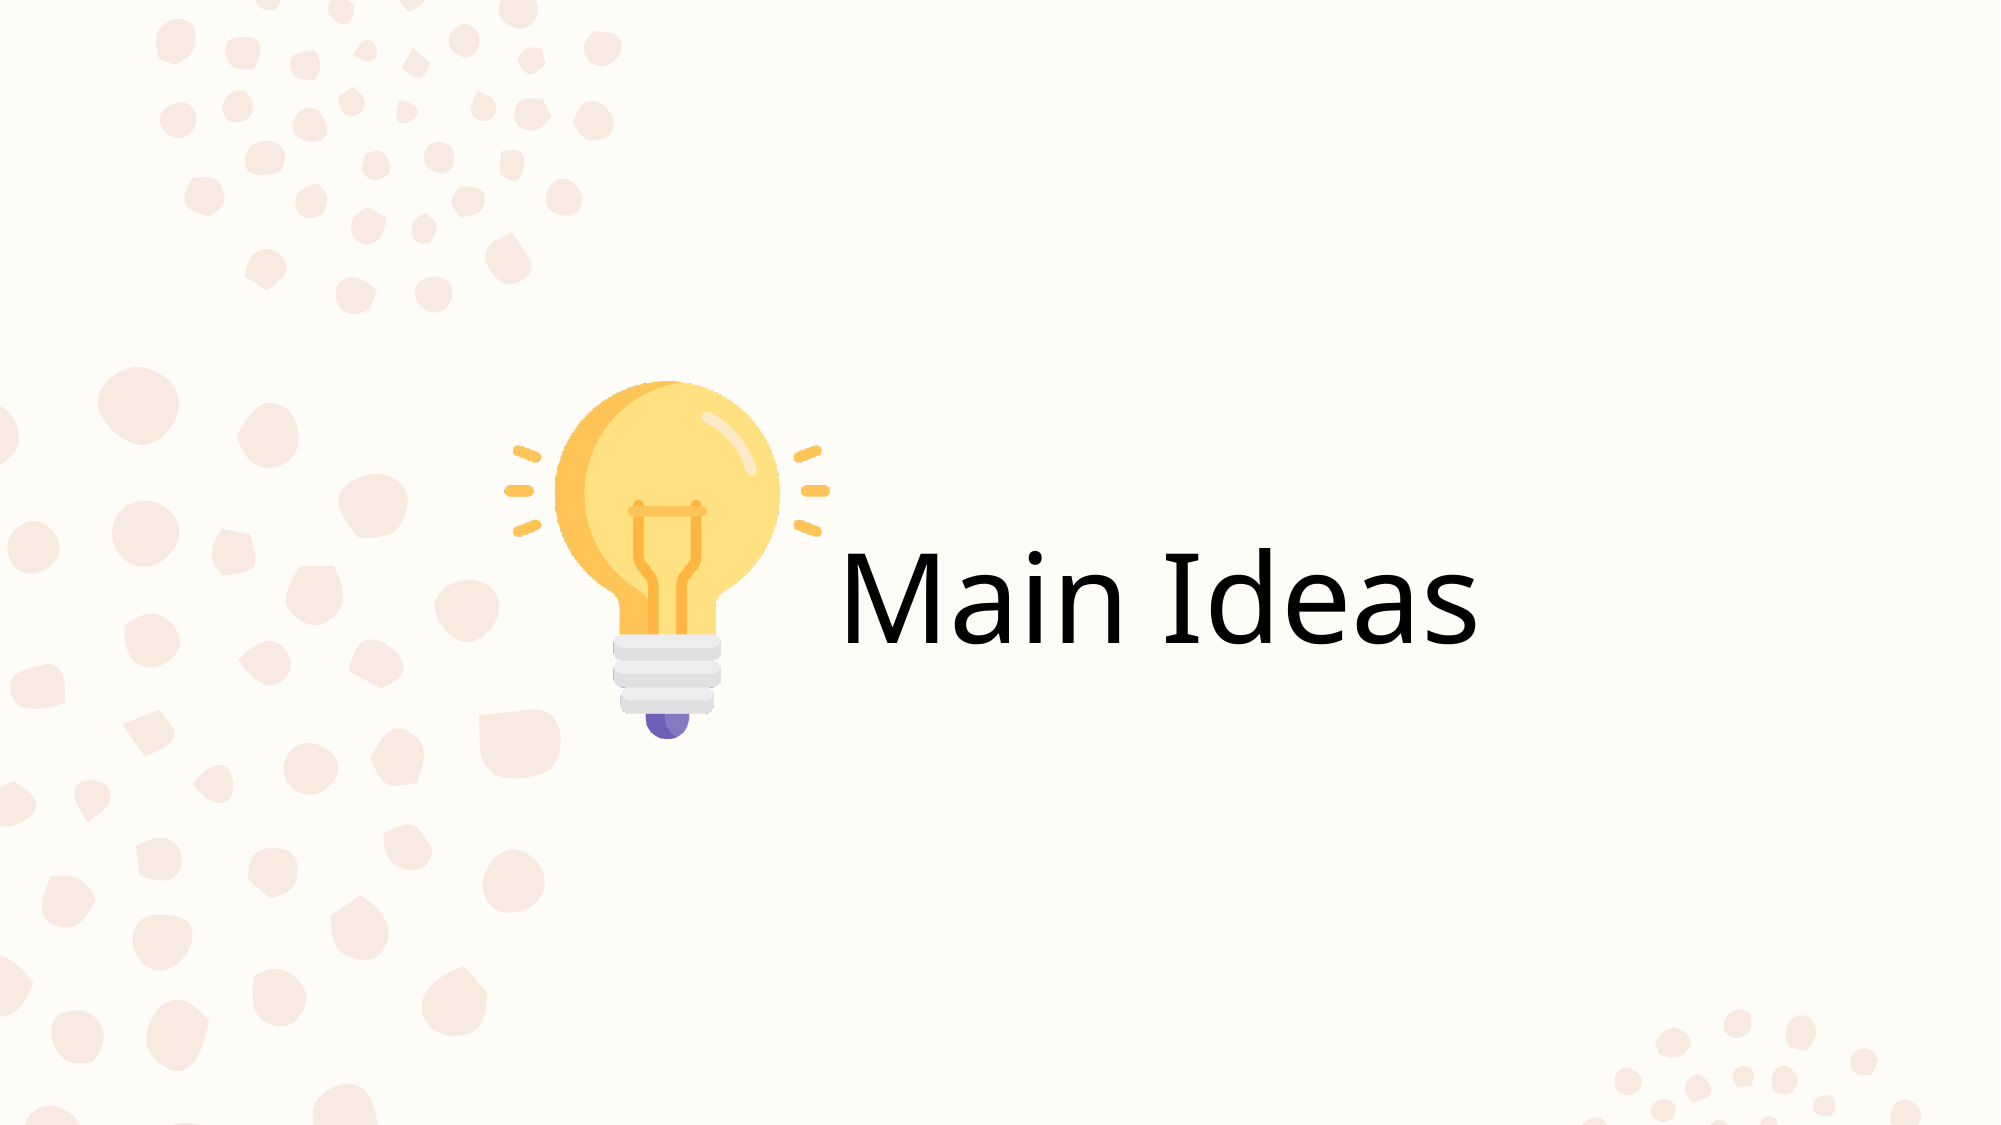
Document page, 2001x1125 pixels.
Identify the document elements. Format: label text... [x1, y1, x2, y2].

text_box Main Ideas [847, 511, 1550, 677]
picture [488, 380, 847, 739]
